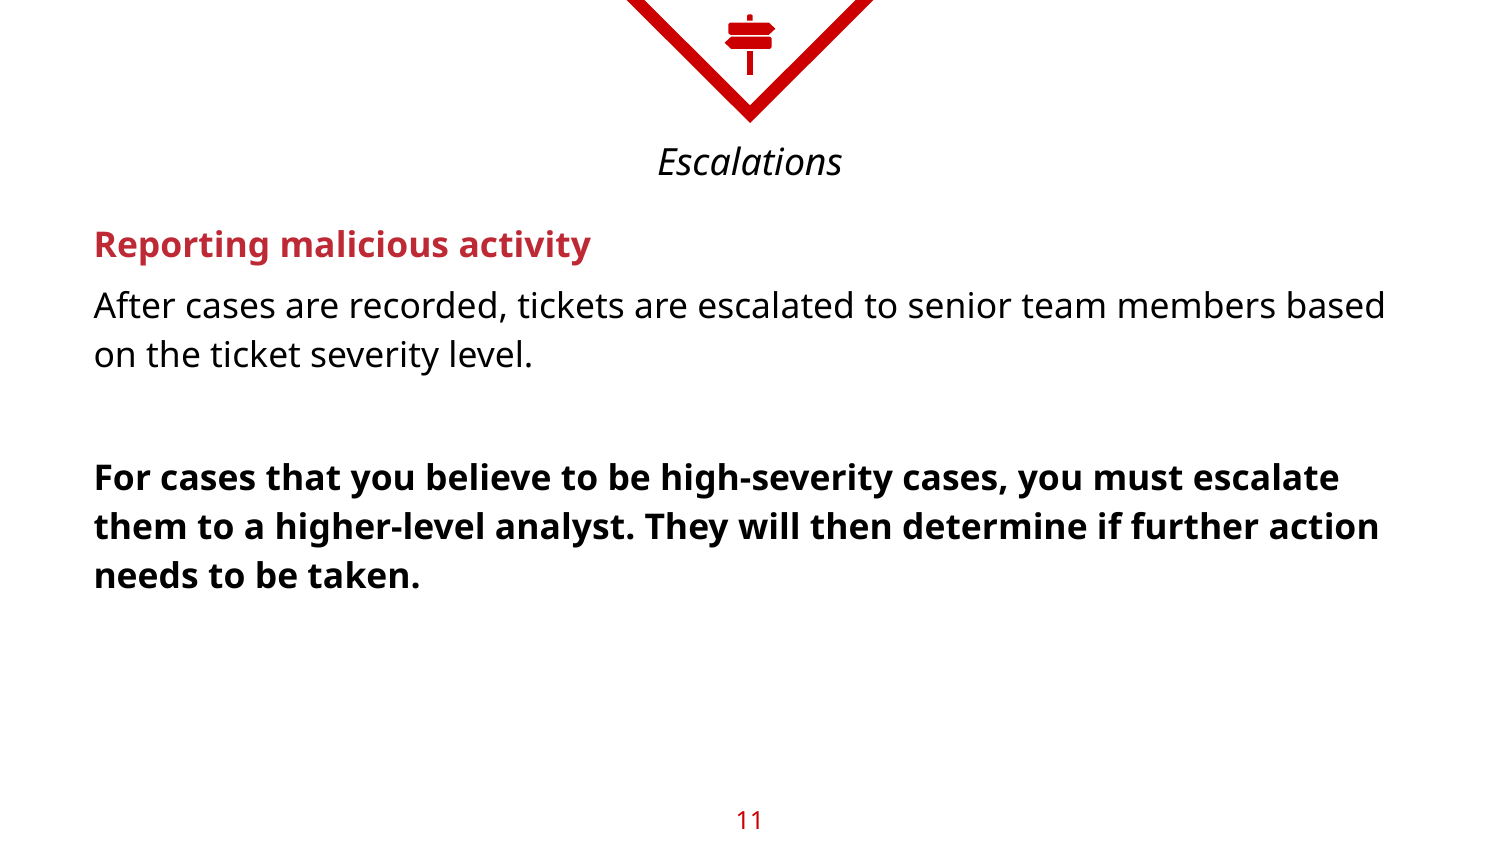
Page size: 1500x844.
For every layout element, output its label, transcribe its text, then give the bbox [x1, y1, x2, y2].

title Escalations [169, 123, 1331, 200]
slide_number ‹#› [0, 789, 1500, 844]
list Reporting malicious activity After cases are recorded, tickets are escalated to senior team members based on the ticket severity level. For cases that you believe to be high-severity cases, you must escalate them to a higher-level analyst. They will then determine if further action needs to be taken. [78, 200, 1422, 768]
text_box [724, 14, 776, 75]
